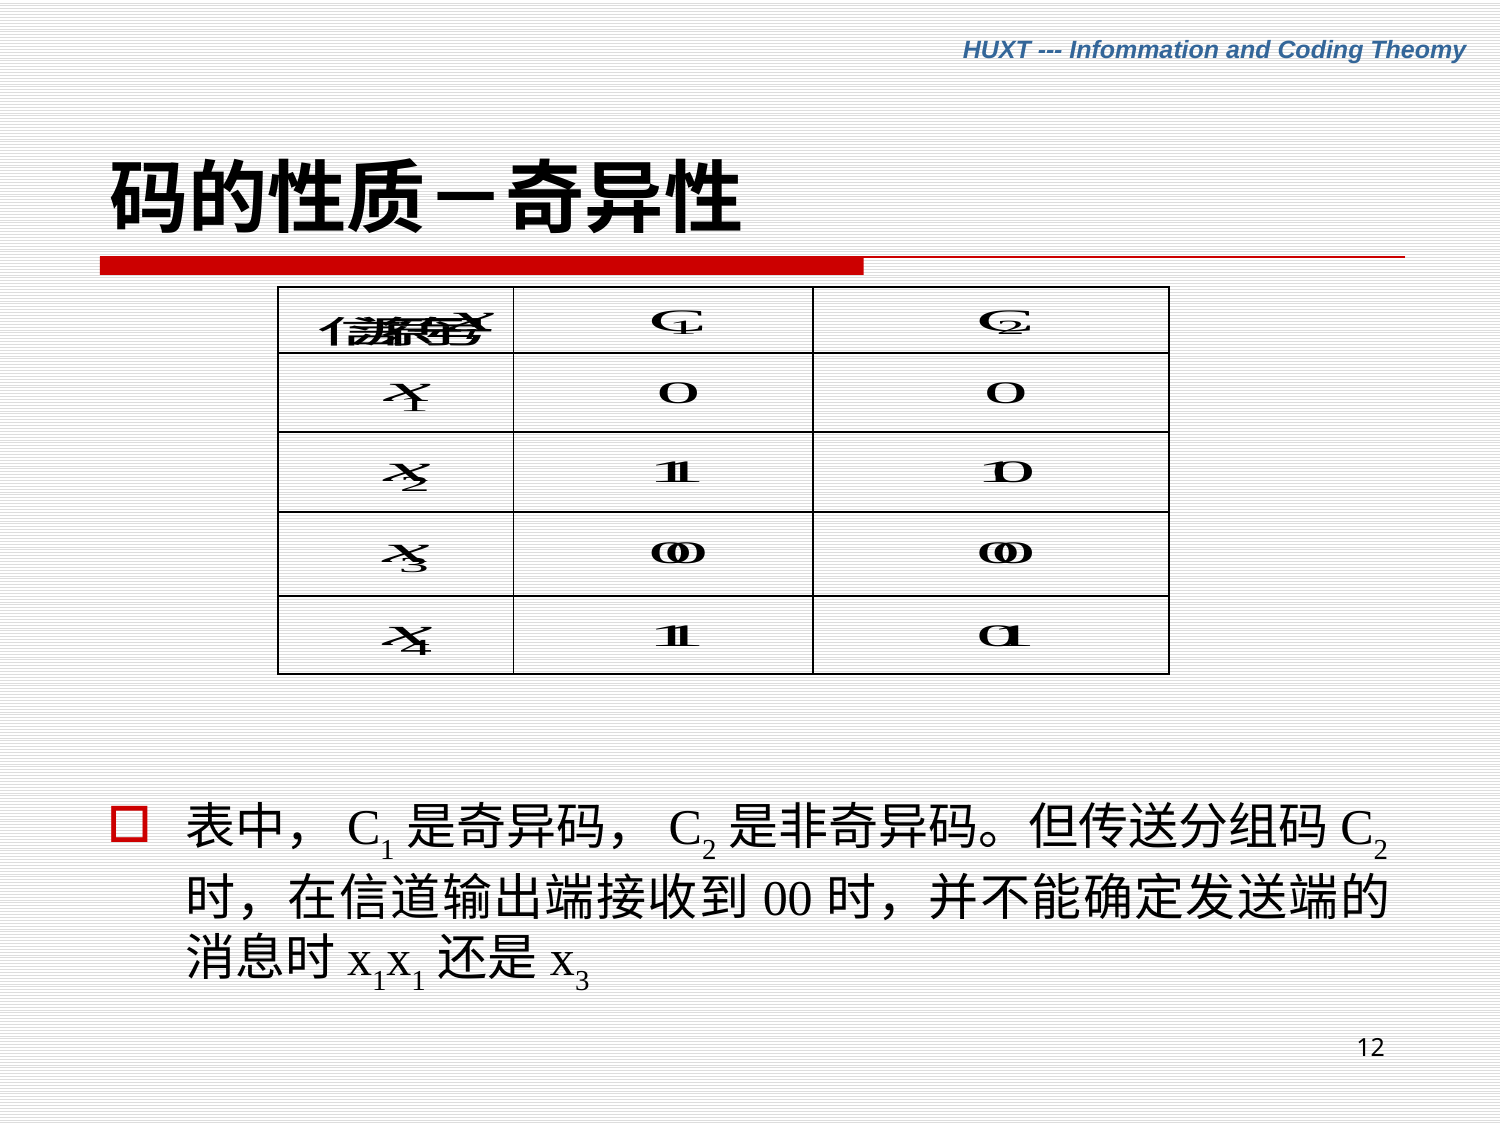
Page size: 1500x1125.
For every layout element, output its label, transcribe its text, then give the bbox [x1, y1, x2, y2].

list 表中，C1是奇异码，C2是非奇异码。但传送分组码C2时，在信道输出端接收到00时，并不能确定发送端的消息时x1x1还是x3 [92, 787, 1406, 1012]
title 码的性质－奇异性 [94, 50, 1407, 250]
slide_number 12 [1074, 1024, 1400, 1103]
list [276, 286, 1258, 768]
